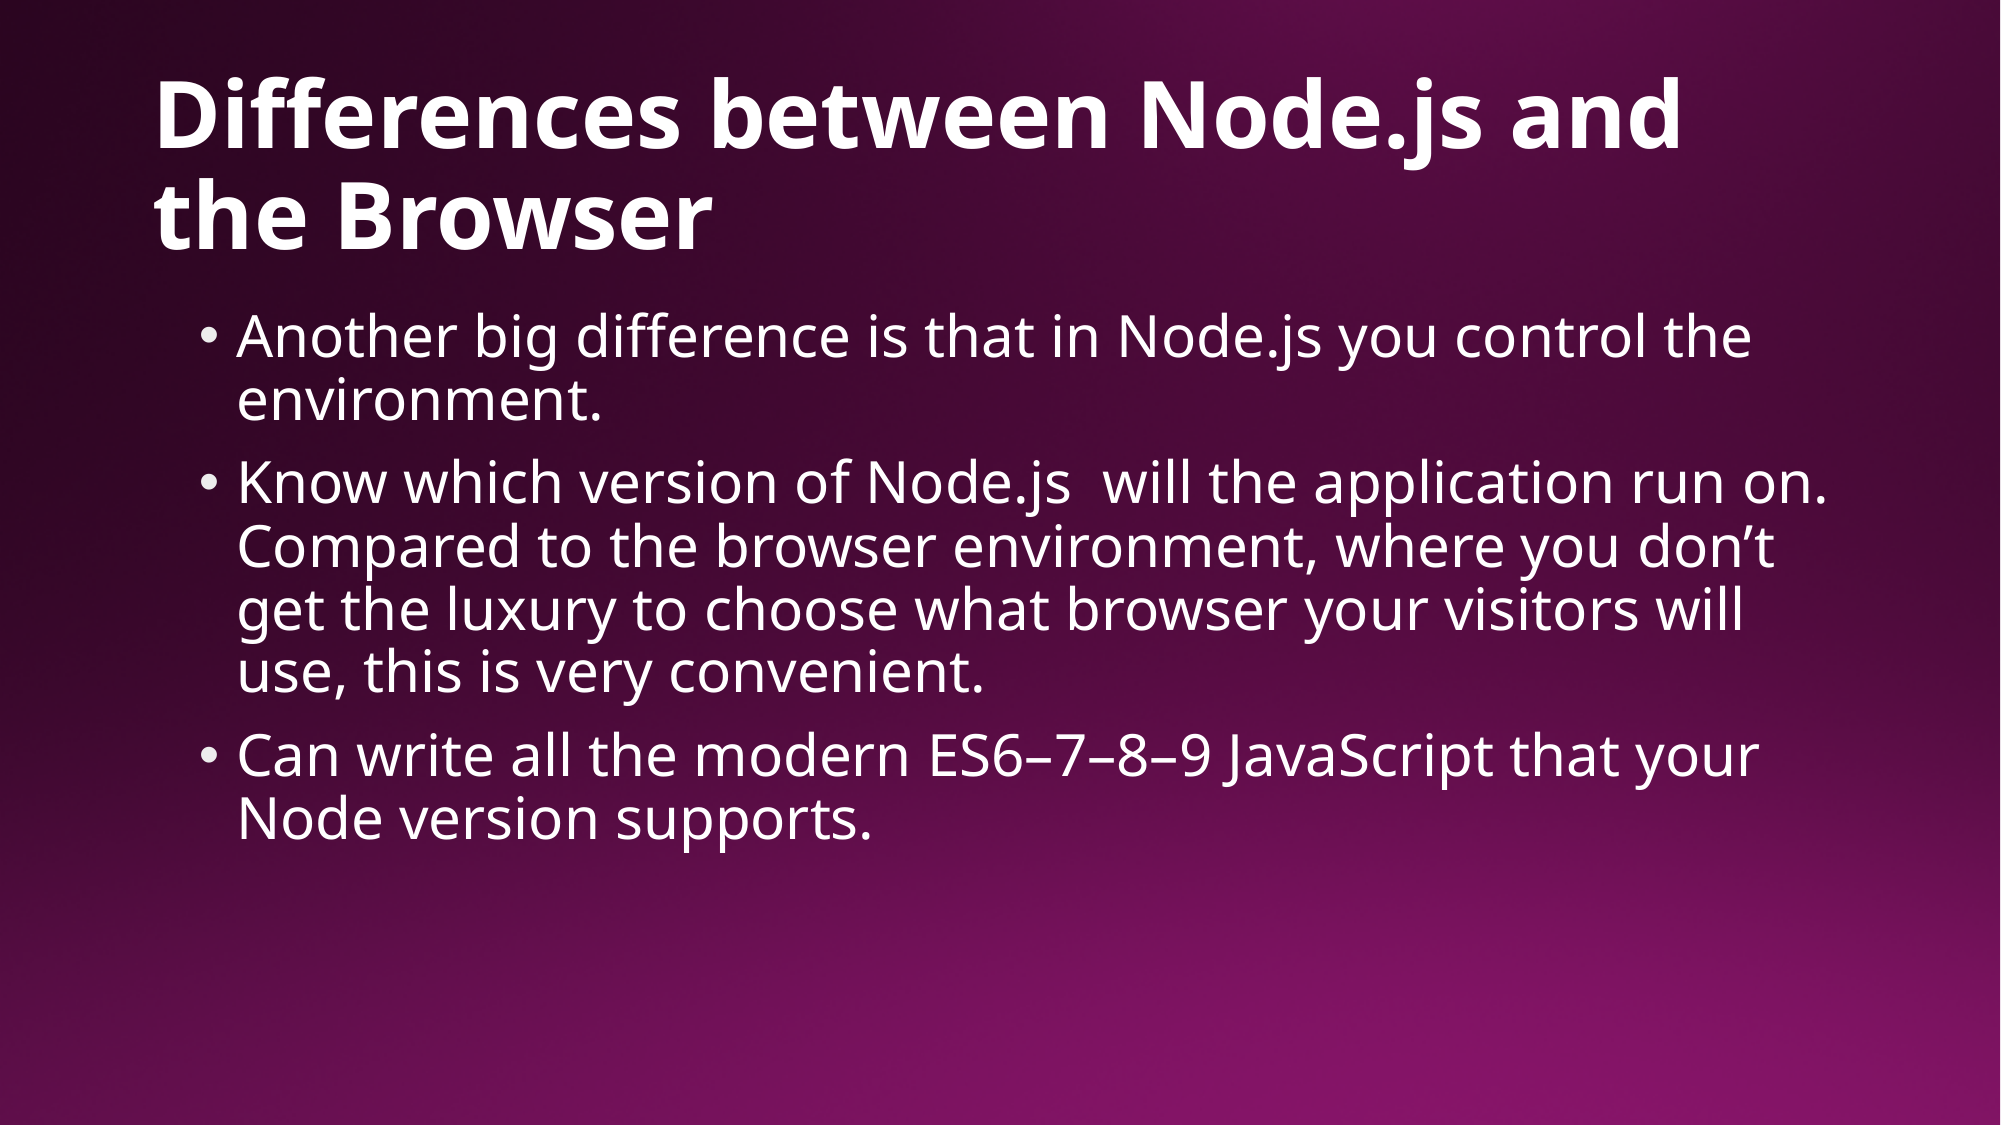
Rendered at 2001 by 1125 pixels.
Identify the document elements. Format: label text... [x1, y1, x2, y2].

list Another big difference is that in Node.js you control the environment. Know which version of Node.js will the application run on. Compared to the browser environment, where you don’t get the luxury to choose what browser your visitors will use, this is very convenient. Can write all the modern ES6–7–8–9 JavaScript that your Node version supports. [183, 299, 1863, 1014]
picture [0, 0, 2001, 1125]
title Differences between Node.js and the Browser [137, 59, 1863, 278]
